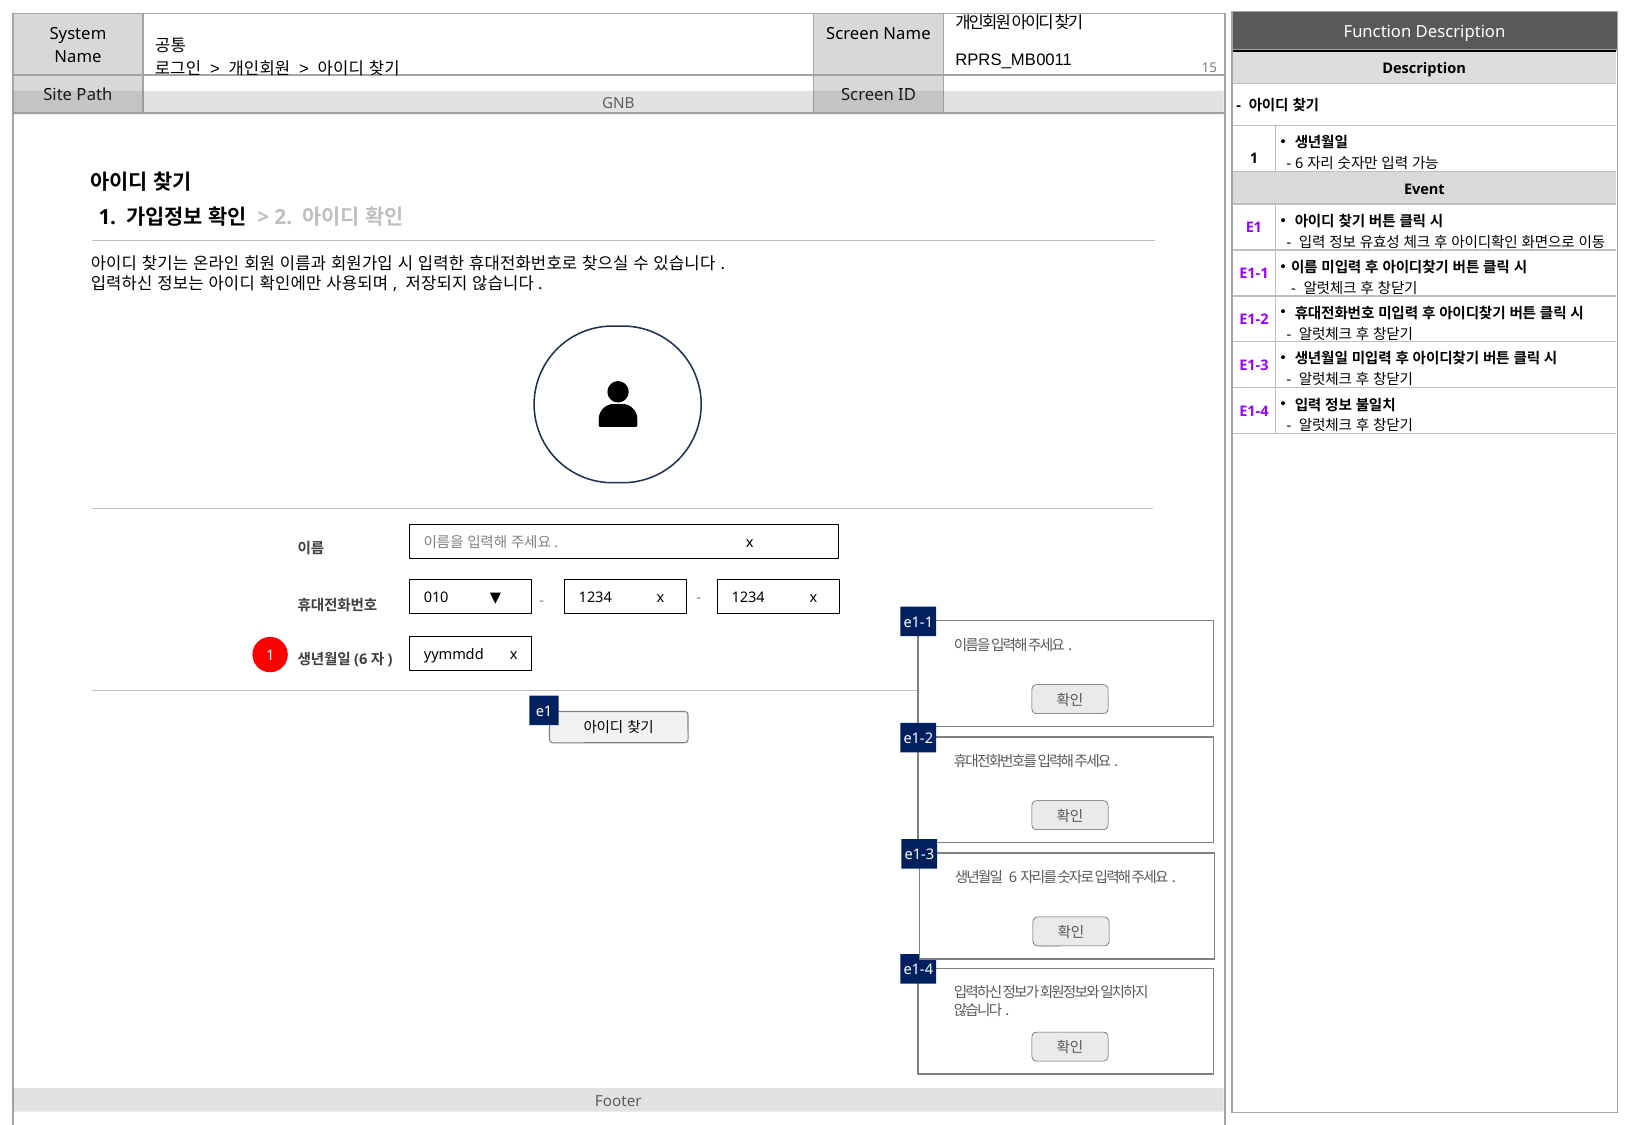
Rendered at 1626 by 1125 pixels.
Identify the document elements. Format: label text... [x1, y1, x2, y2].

text_box 아이디 찾기는 온라인 회원 이름과 회원가입 시 입력한 휴대전화번호로 찾으실 수 있습니다. 입력하신 정보는 아이디 확인에만 사용되며, 저장되지 않습니다. [76, 245, 897, 300]
table_cell 휴대전화번호 미입력 후 아이디찾기 버튼 클릭 시 - 알럿체크 후 창닫기 [1276, 297, 1616, 341]
text_box 아이디 찾기 [547, 709, 691, 745]
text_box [92, 508, 1154, 691]
text_box e1 [529, 699, 559, 726]
table_cell - 아이디 찾기 [1233, 84, 1616, 125]
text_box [939, 860, 1213, 947]
text_box 아이디 찾기 [76, 148, 317, 202]
text_box e1-3 [901, 839, 938, 869]
table_cell 아이디 찾기 버튼 클릭 시 - 입력 정보 유효성 체크 후 아이디확인 화면으로 이동 [1276, 205, 1616, 249]
picture [594, 381, 641, 428]
title 로그인 > 개인회원 > 아이디 찾기 [143, 52, 813, 87]
text_box e1-2 [900, 722, 937, 753]
text_box [531, 323, 704, 485]
table_header Description [1233, 52, 1616, 83]
table_cell E1-1 [1233, 251, 1275, 295]
text_box 1. 가입정보 확인 > 2. 아이디 확인 [83, 196, 990, 237]
list 개인회원 아이디 찾기 [943, 14, 1227, 50]
table_cell E1-4 [1233, 388, 1275, 433]
text_box [918, 699, 1214, 727]
table_cell 입력 정보 불일치 - 알럿체크 후 창닫기 [1276, 388, 1616, 433]
text_box e1-4 [900, 954, 937, 984]
table_cell 생년월일 - 6자리 숫자만 입력 가능 [1276, 126, 1616, 171]
text_box [1158, 620, 1214, 630]
table_cell E1-2 [1233, 297, 1275, 341]
table_cell 1 [1233, 126, 1275, 171]
text_box [918, 984, 1214, 1075]
text_box [918, 753, 1214, 843]
text_box [938, 853, 1215, 861]
table_cell E1 [1233, 205, 1275, 249]
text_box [938, 628, 1212, 714]
text_box [937, 968, 1214, 978]
table_cell 이름 미입력 후 아이디찾기 버튼 클릭 시 - 알럿체크 후 창닫기 [1276, 251, 1616, 295]
text_box [937, 736, 1214, 746]
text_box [408, 579, 839, 617]
table_cell E1-3 [1233, 342, 1275, 387]
table_header Event [1233, 172, 1616, 203]
text_box [919, 869, 1215, 959]
list RPRS_MB0011 [943, 50, 1226, 87]
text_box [938, 975, 1212, 1062]
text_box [938, 744, 1212, 830]
table_cell 생년월일 미입력 후 아이디찾기 버튼 클릭 시 - 알럿체크 후 창닫기 [1276, 342, 1616, 387]
